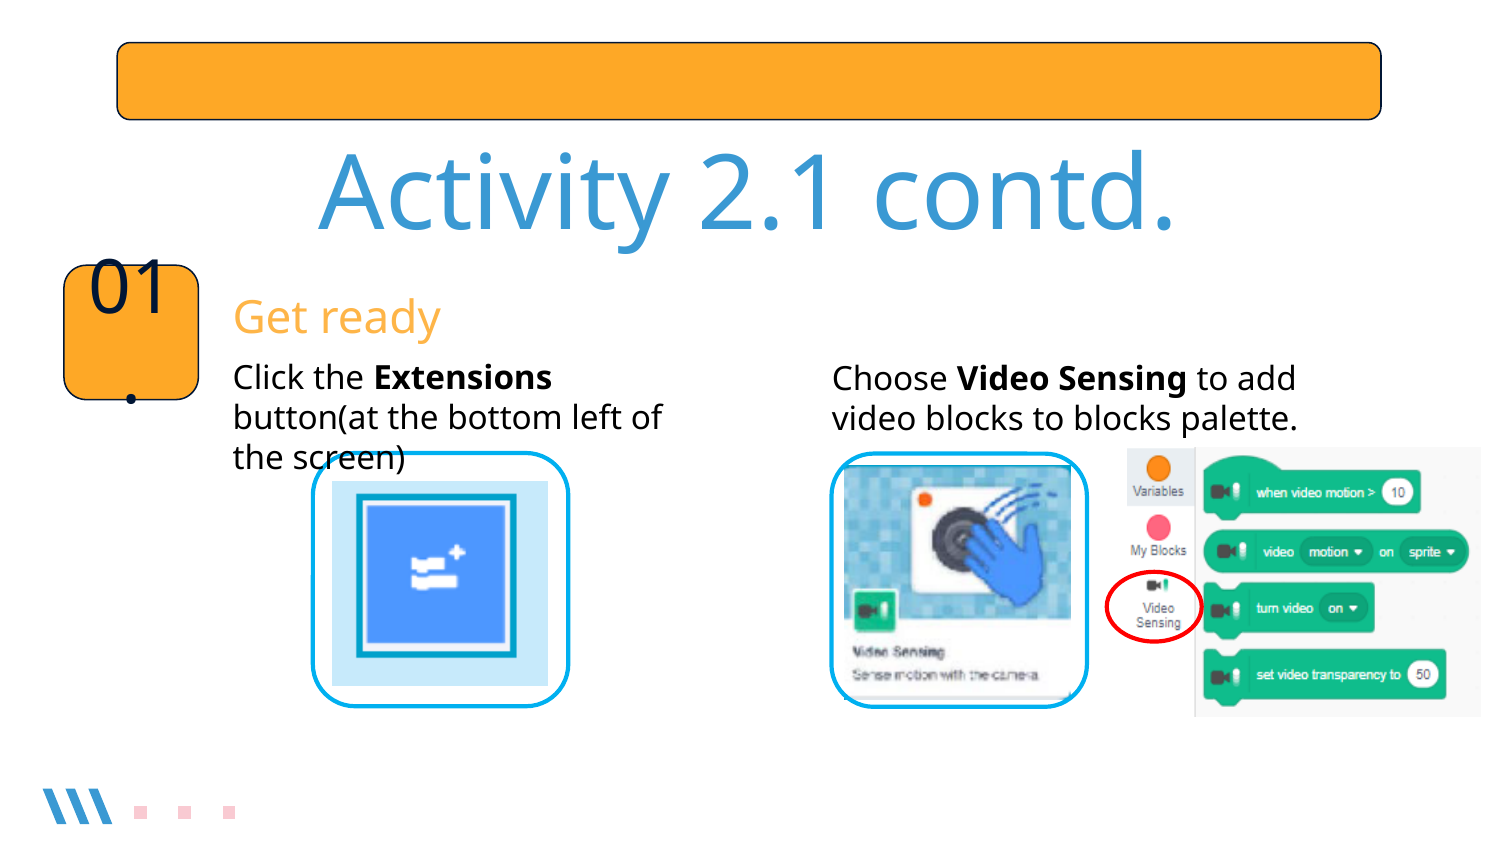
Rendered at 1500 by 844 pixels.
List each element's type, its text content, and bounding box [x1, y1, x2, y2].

title 01. [86, 289, 176, 367]
subtitle Get ready [232, 276, 659, 349]
text_box [1104, 578, 1122, 635]
picture [1127, 447, 1481, 718]
title Activity 2.1 contd. [117, 126, 1382, 249]
text_box [117, 42, 1382, 120]
picture [844, 467, 1071, 700]
text_box [829, 451, 1090, 697]
text_box Click the Extensions button(at the bottom left of the screen) [218, 349, 723, 484]
text_box [63, 265, 199, 400]
text_box [310, 484, 571, 709]
picture [332, 481, 548, 686]
text_box Choose Video Sensing to add video blocks to blocks palette. [817, 349, 1322, 445]
